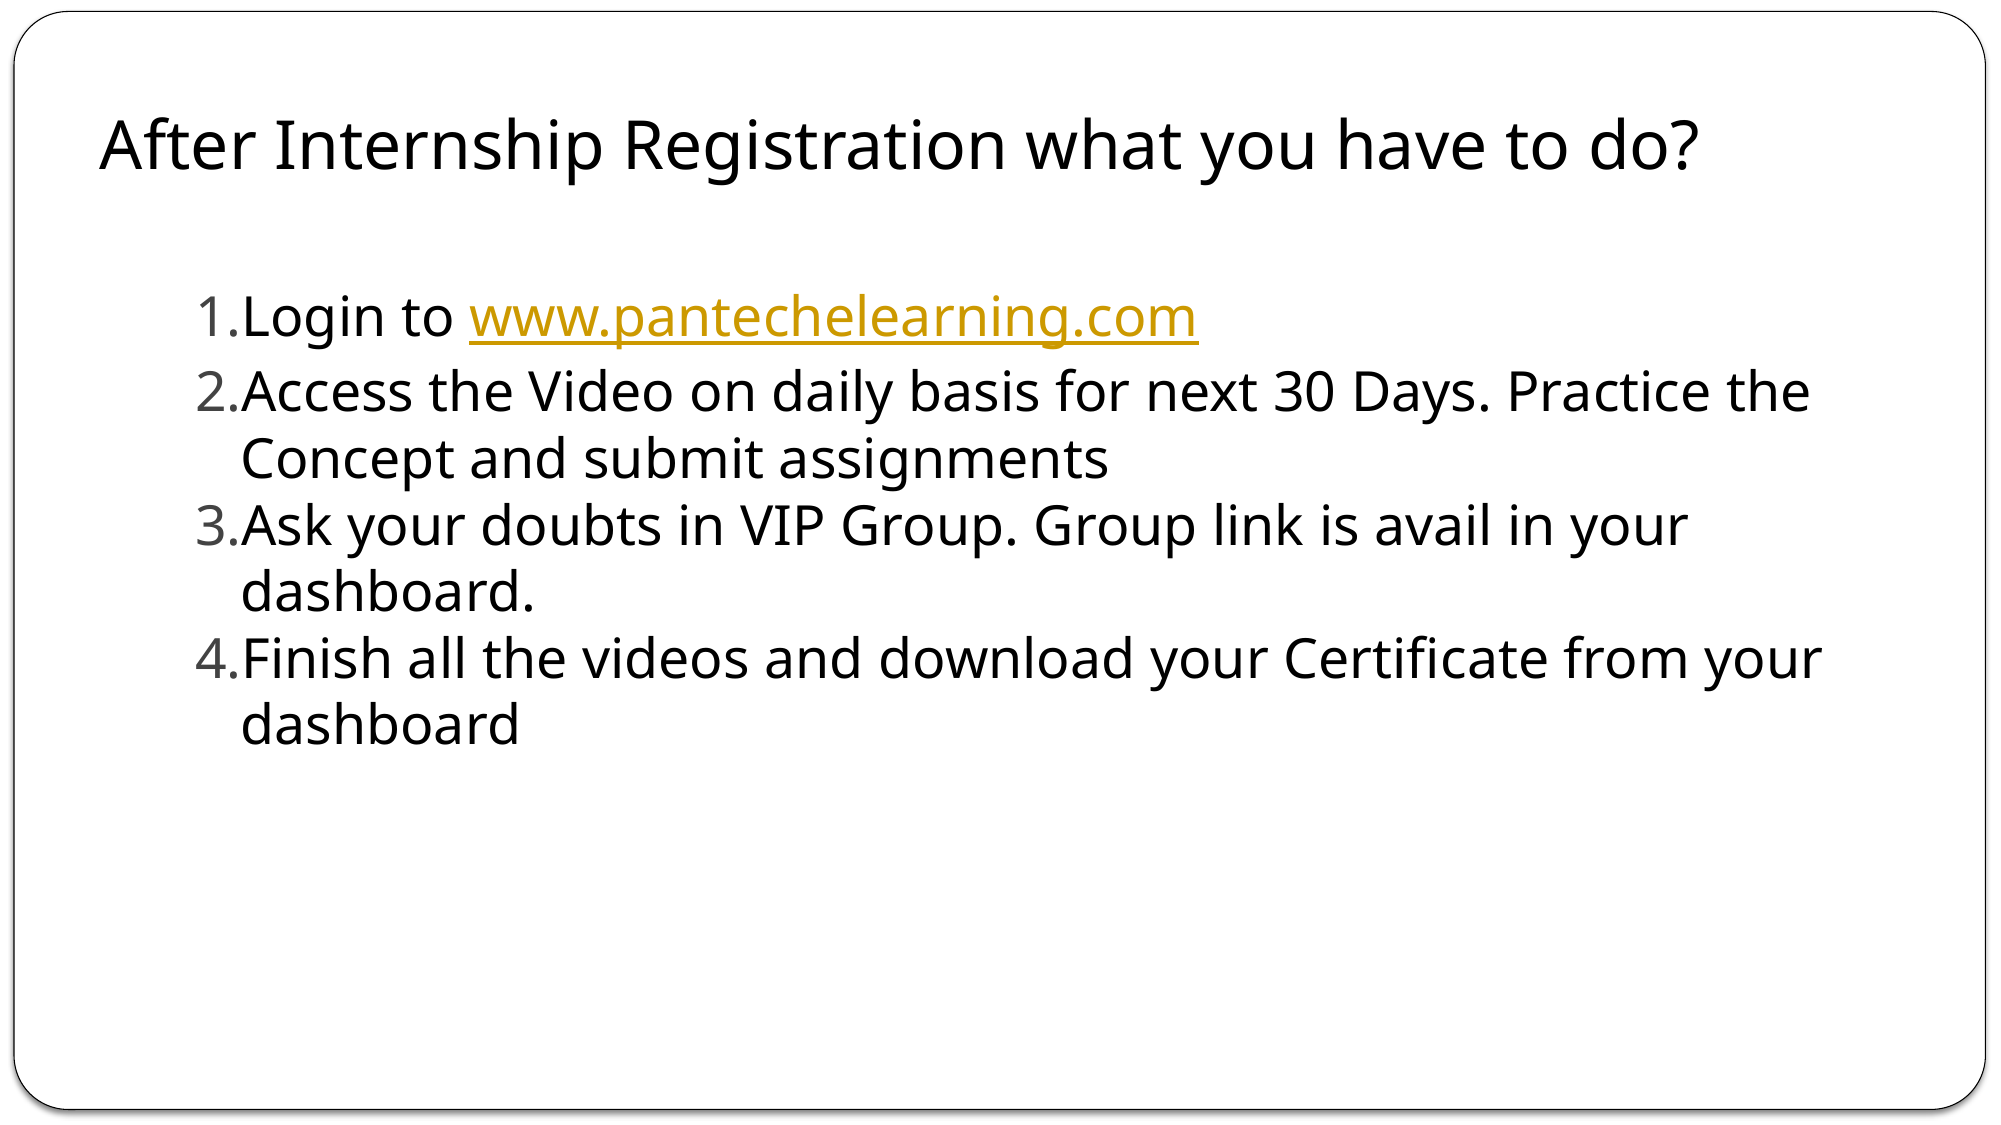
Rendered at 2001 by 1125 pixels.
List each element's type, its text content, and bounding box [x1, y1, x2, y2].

list Login to www.pantechelearning.com Access the Video on daily basis for next 30 Days. Practice the Concept and submit assignments Ask your doubts in VIP Group. Group link is avail in your dashboard. Finish all the videos and download your Certificate from your dashboard [157, 265, 1843, 1014]
title After Internship Registration what you have to do? [99, 90, 1902, 195]
